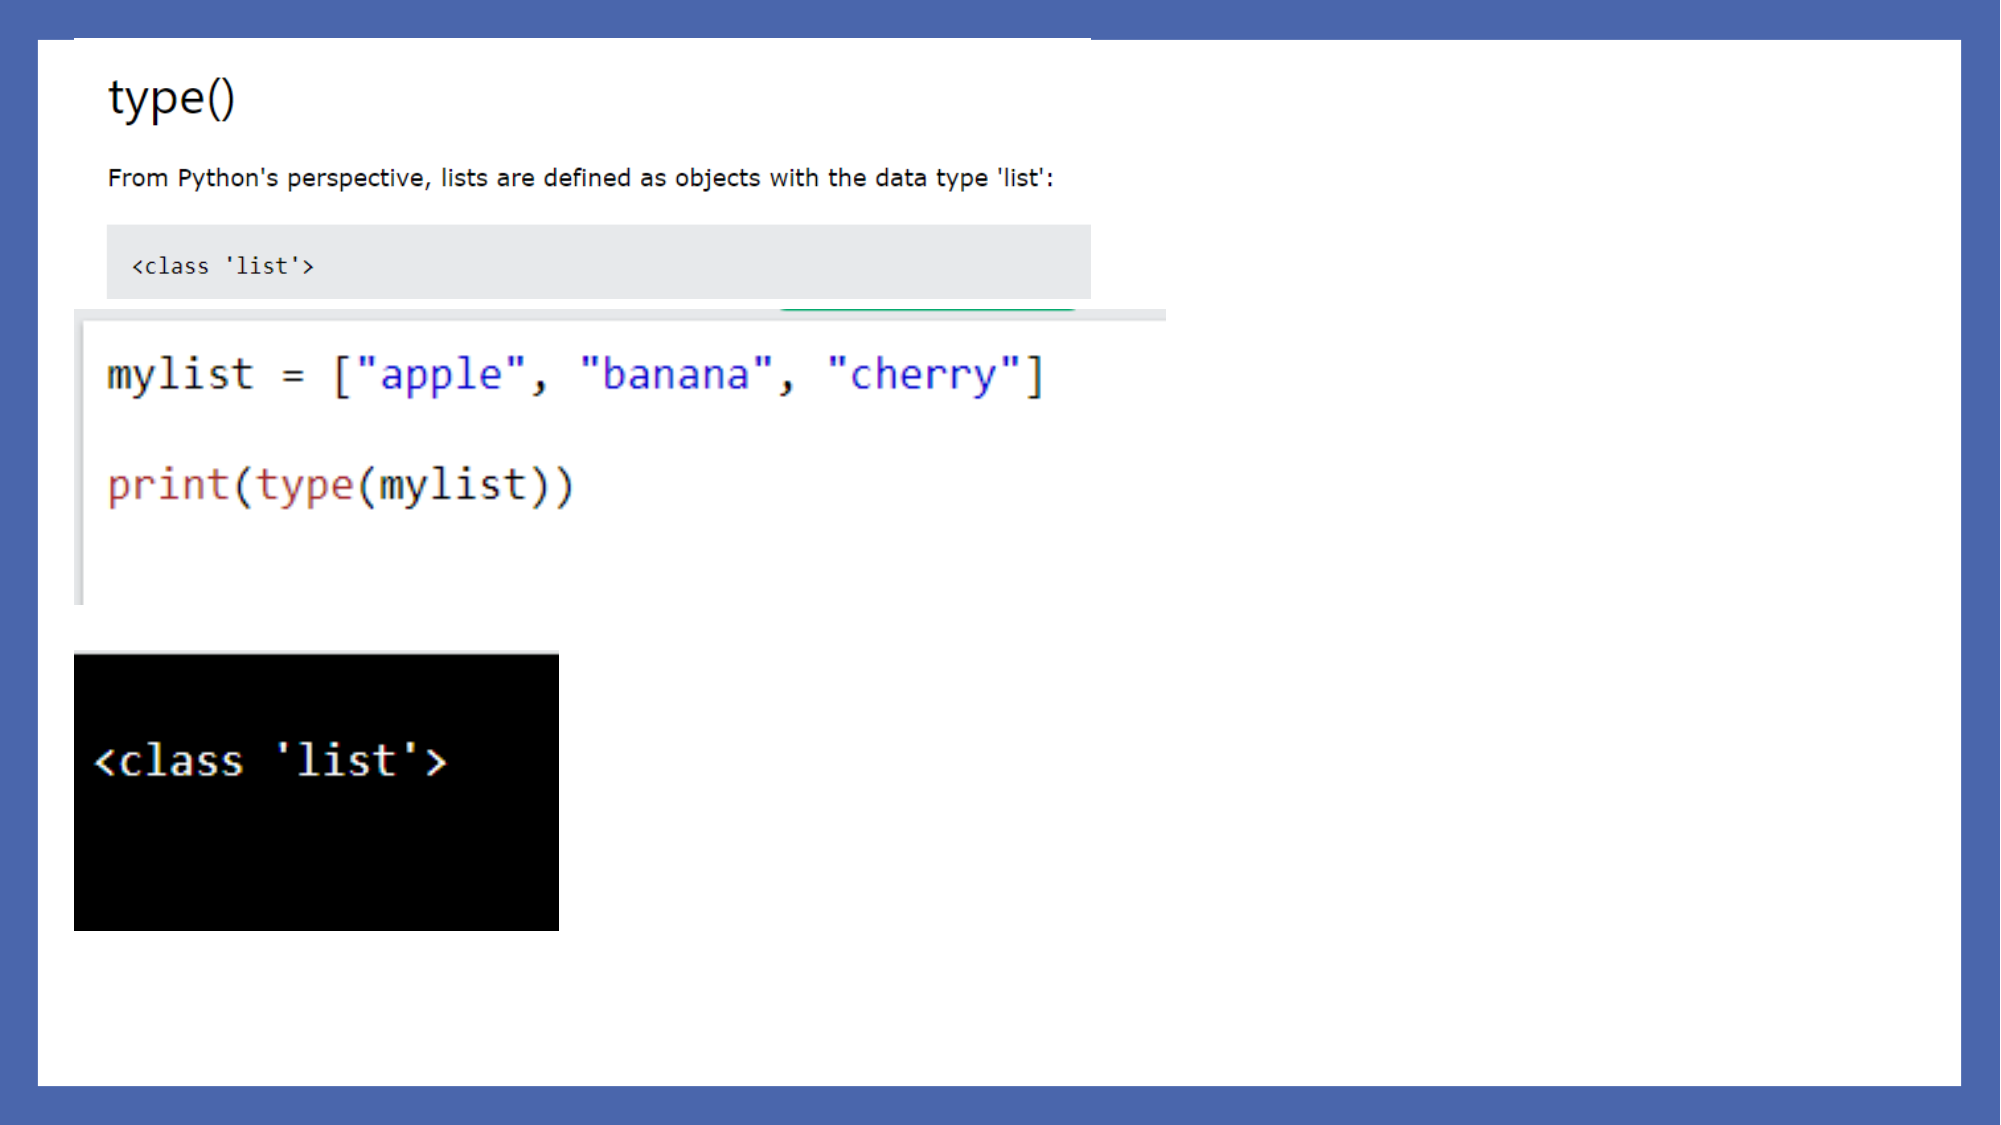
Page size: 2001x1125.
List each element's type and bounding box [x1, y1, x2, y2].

picture [74, 309, 1167, 605]
picture [74, 37, 1092, 299]
picture [74, 650, 560, 931]
